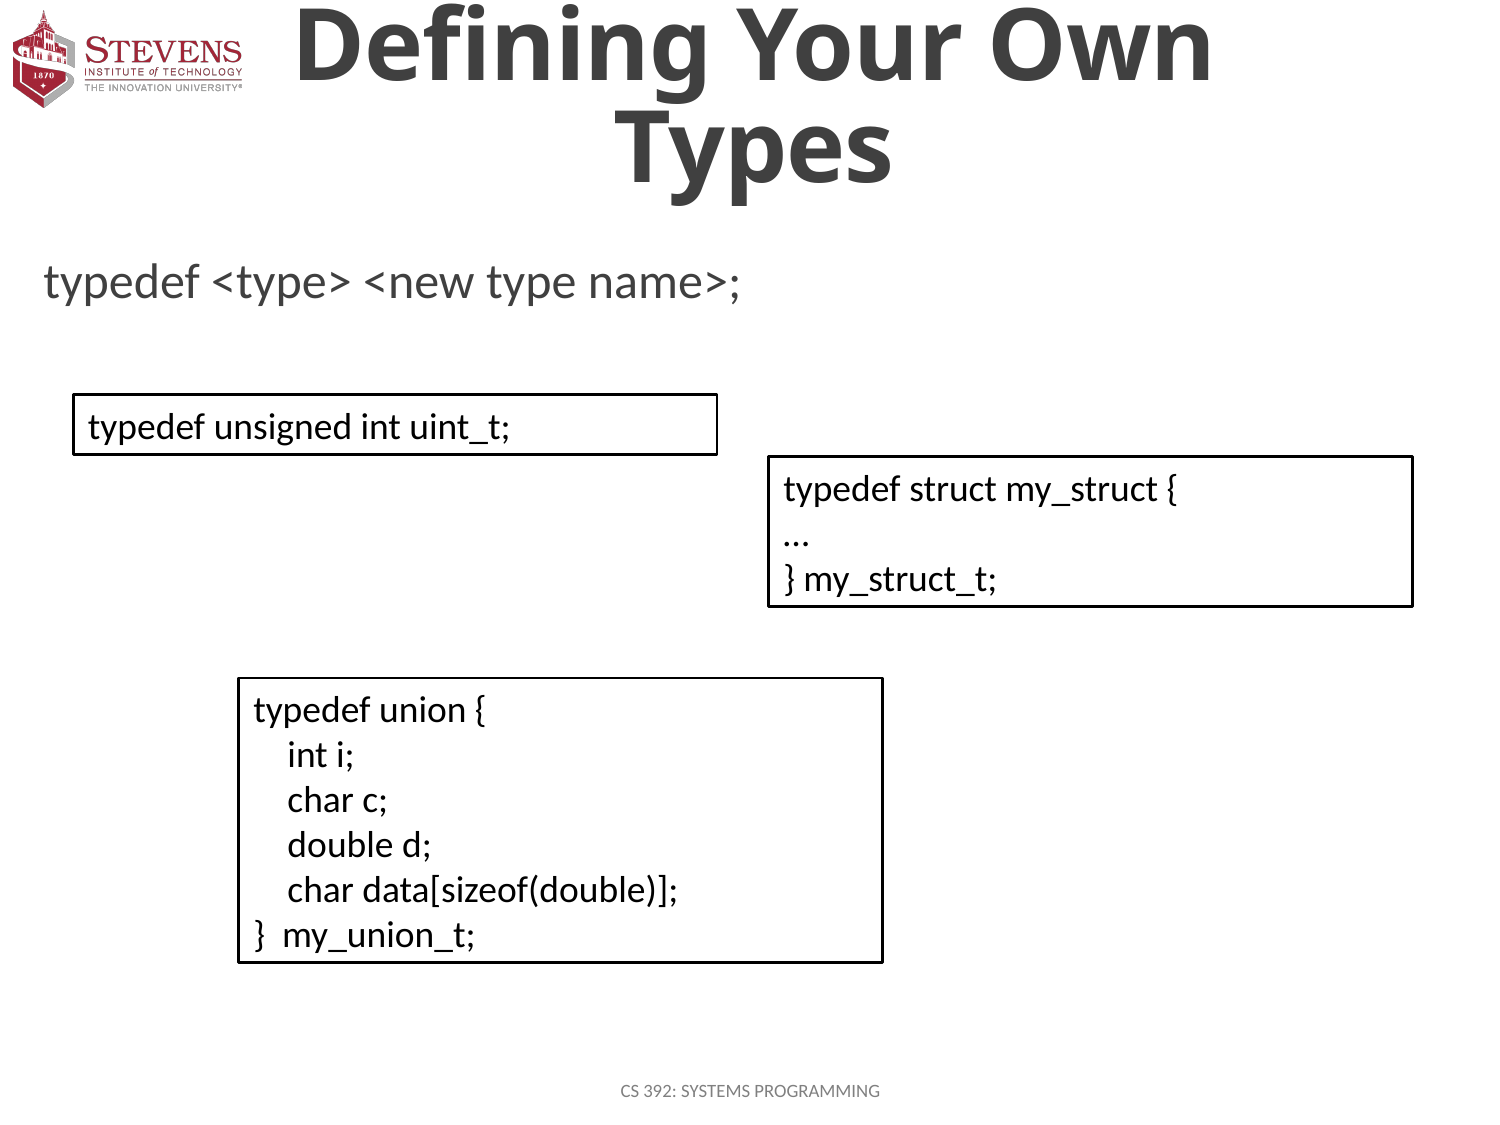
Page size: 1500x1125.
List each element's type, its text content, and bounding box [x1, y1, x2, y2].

text_box typedef struct my_struct { … } my_struct_t; [767, 455, 1414, 608]
text_box typedef unsigned int uint_t; [72, 393, 718, 456]
text_box typedef union { int i; char c; double d; char data[sizeof(double)]; } my_union_t; [237, 677, 884, 964]
picture [13, 10, 135, 108]
footer CS 392: Systems Programming [453, 1059, 1047, 1120]
title Defining Your Own Types [135, 5, 1373, 211]
list typedef <type> <new type name>; [28, 247, 1472, 418]
